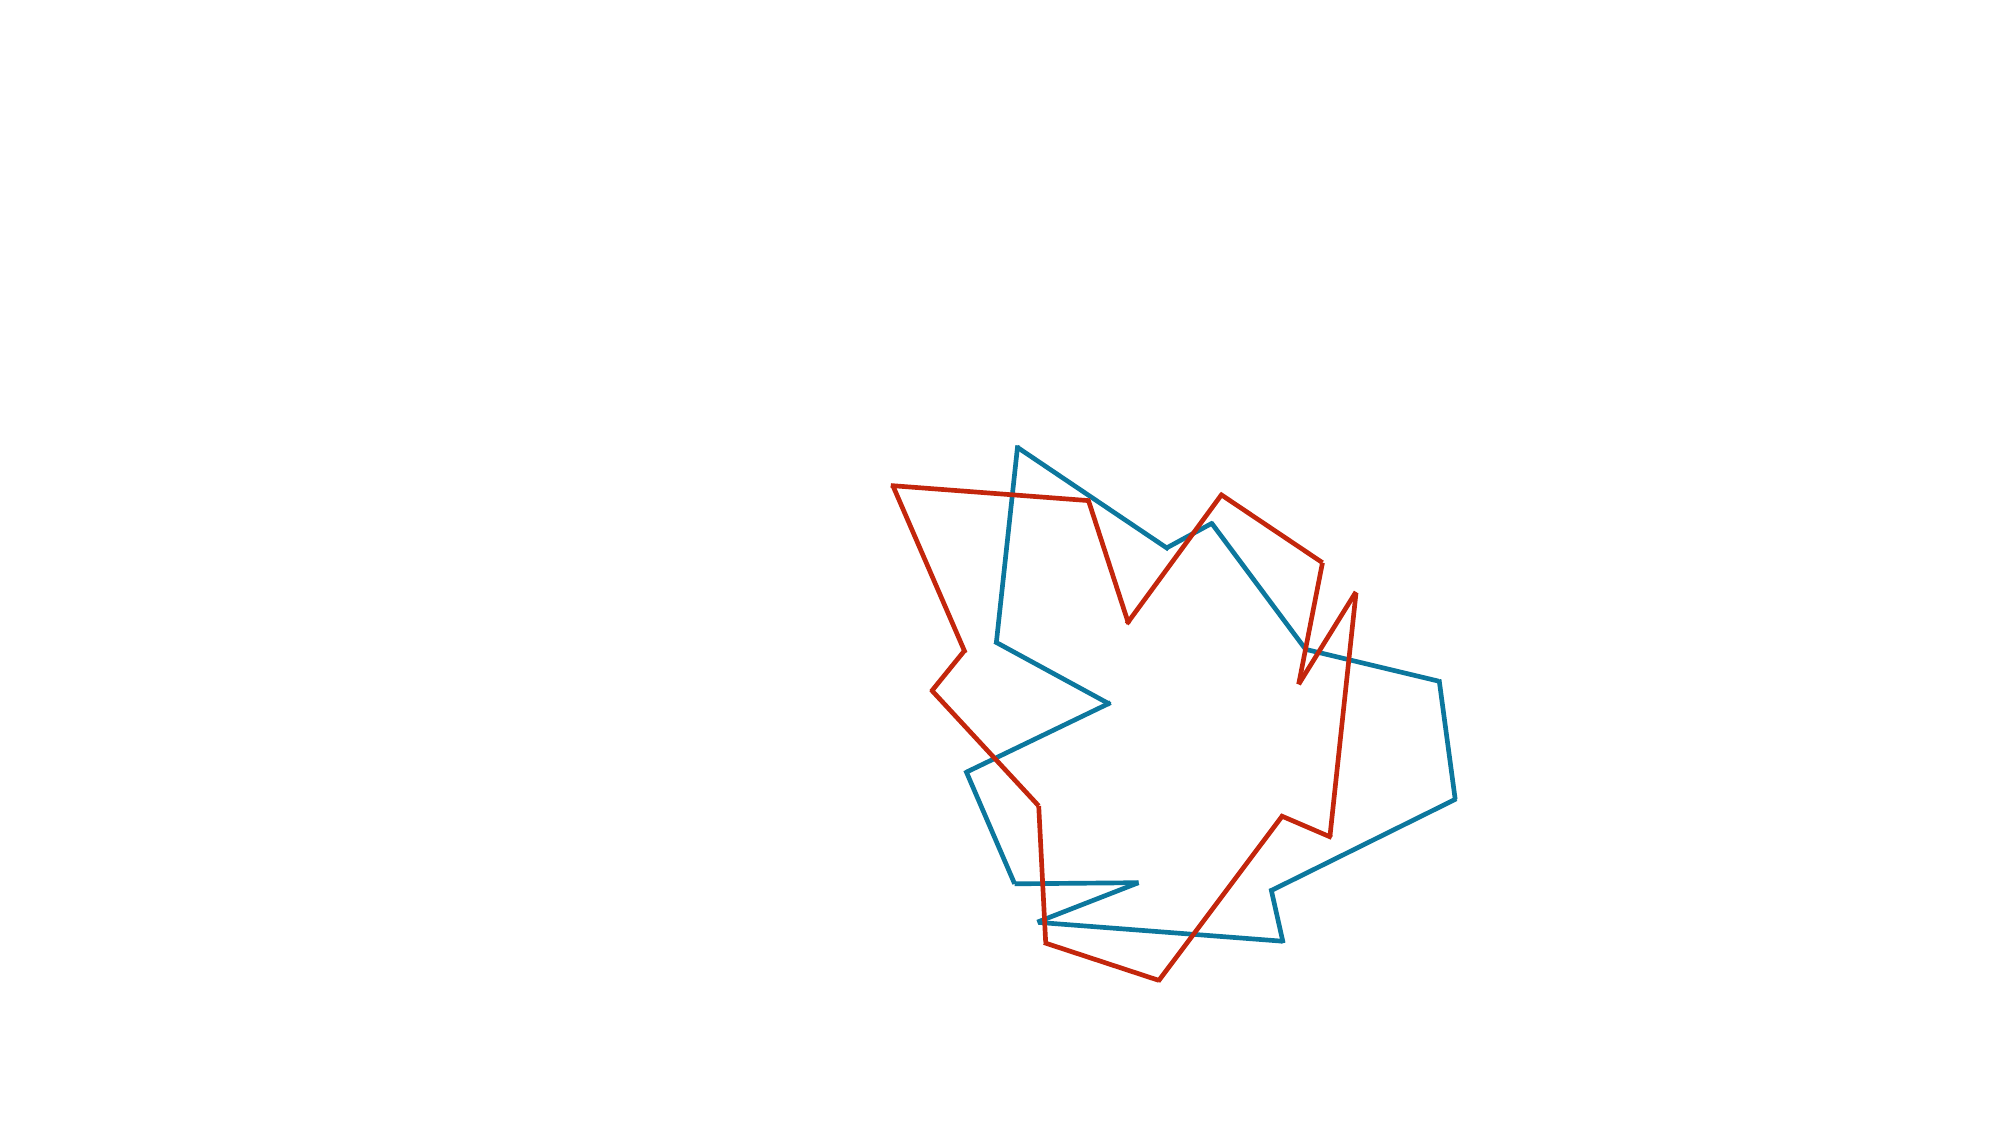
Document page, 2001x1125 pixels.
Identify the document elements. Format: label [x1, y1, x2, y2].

text_box [878, 498, 1388, 958]
text_box [1388, 498, 1467, 958]
